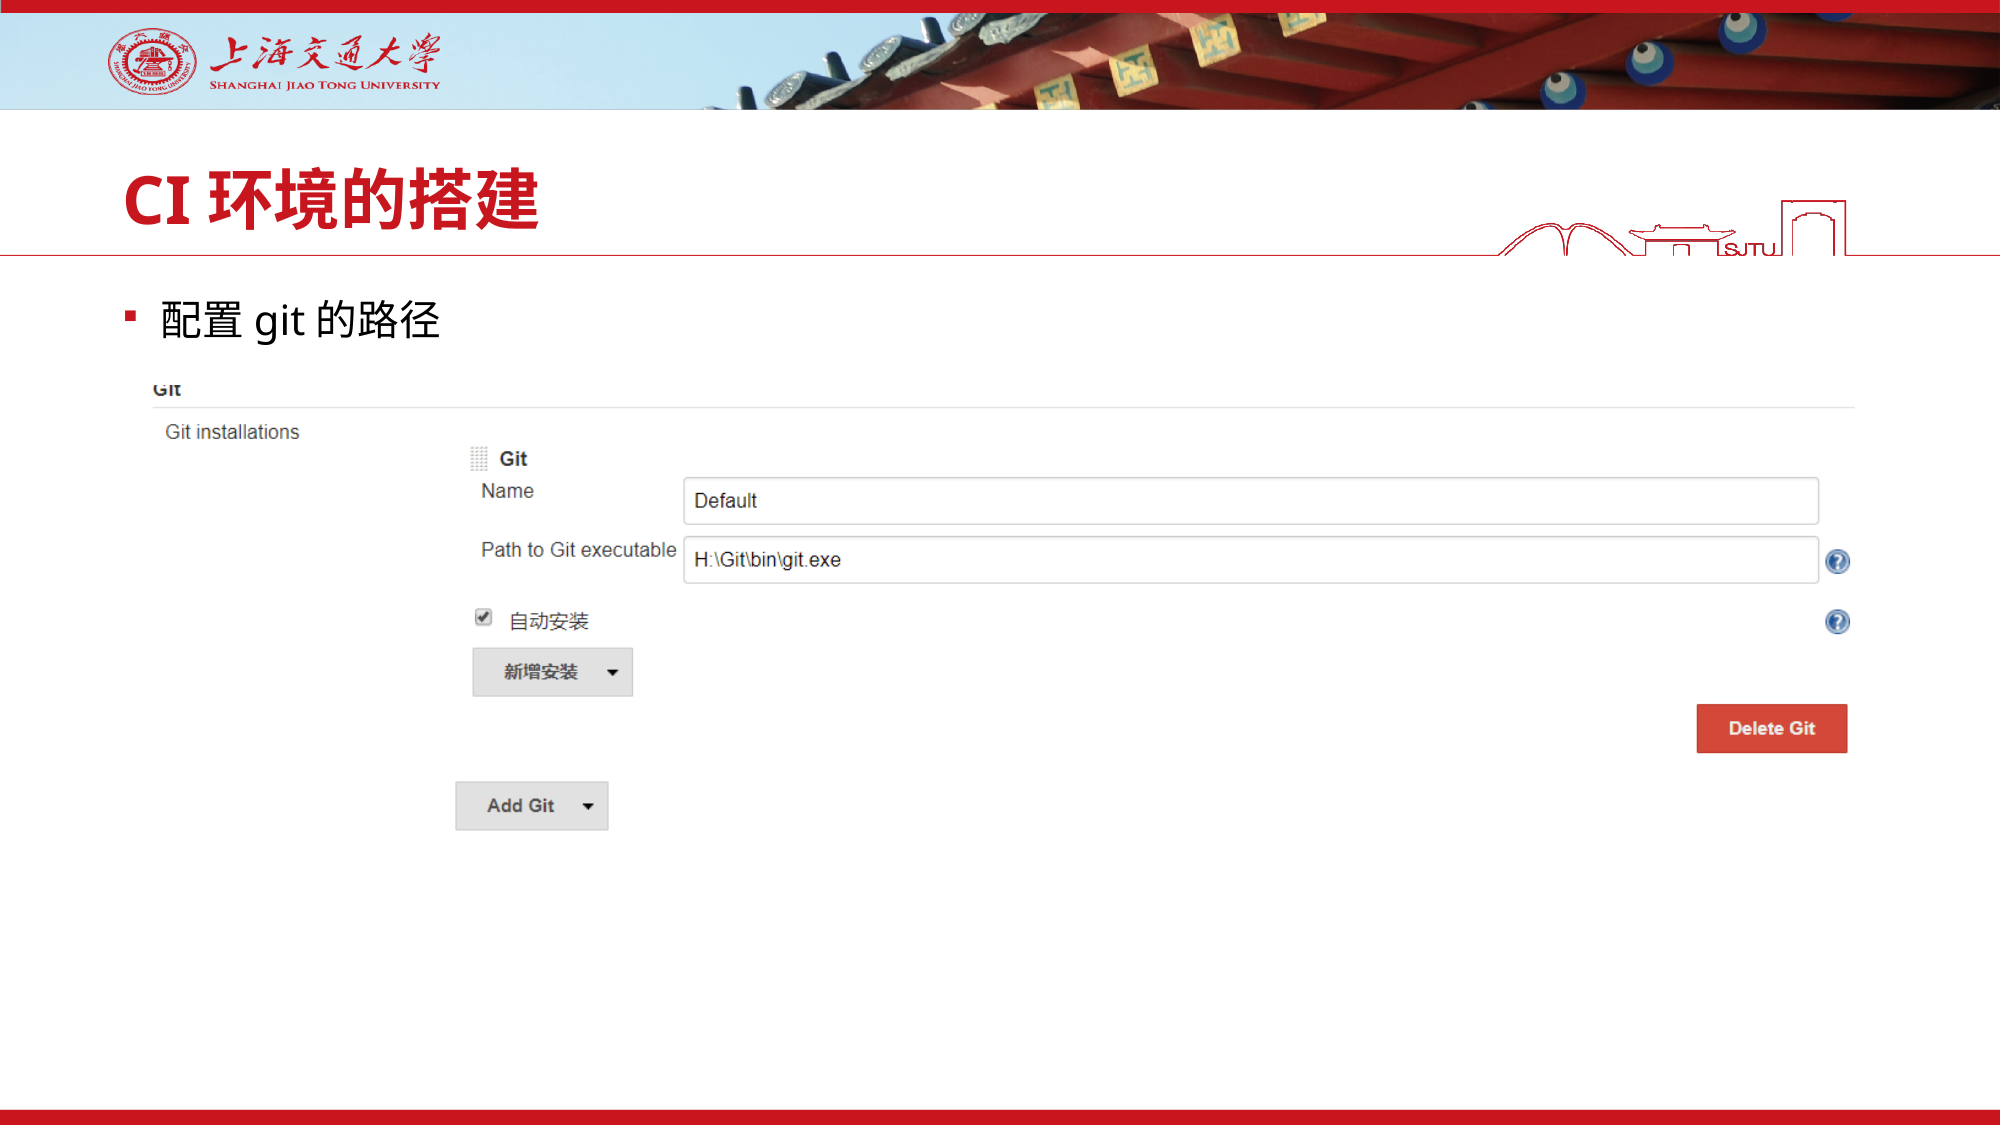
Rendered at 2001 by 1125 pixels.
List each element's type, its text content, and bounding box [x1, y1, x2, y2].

picture [0, 0, 2000, 110]
list 配置git的路径 [108, 276, 1940, 1084]
title CI环境的搭建 [108, 159, 1940, 254]
picture [94, 385, 1855, 849]
picture [0, 200, 2000, 256]
